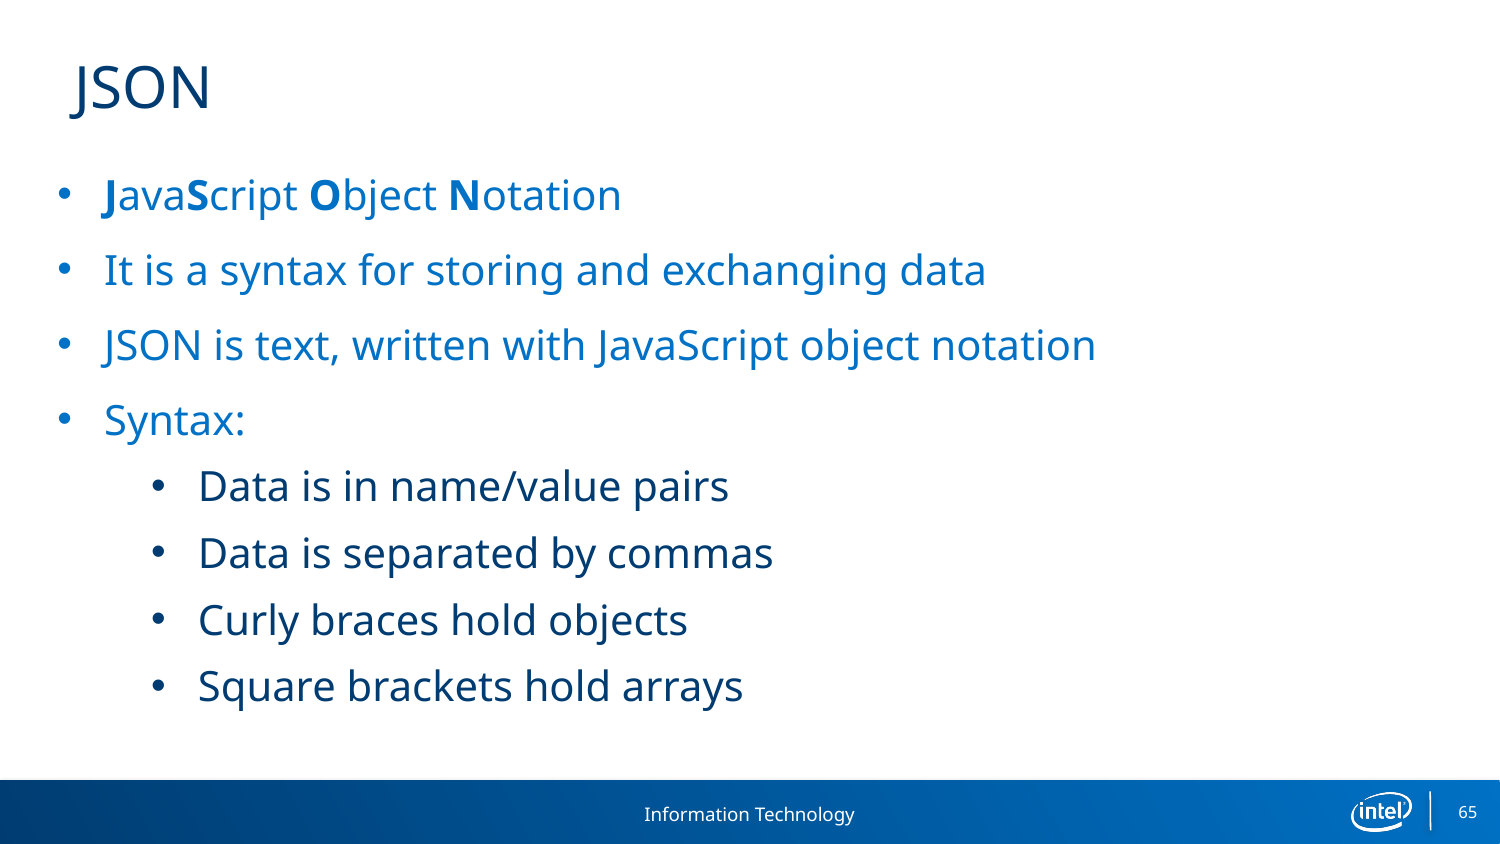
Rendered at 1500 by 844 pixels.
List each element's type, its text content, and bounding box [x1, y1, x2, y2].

title JSON [74, 50, 1425, 168]
slide_number 65 [1127, 791, 1478, 837]
list JavaScript Object Notation It is a syntax for storing and exchanging data JSON is text, written with JavaScript object notation Syntax: Data is in name/value pairs Data is separated by commas Curly braces hold objects Square brackets hold arrays [57, 168, 1425, 624]
